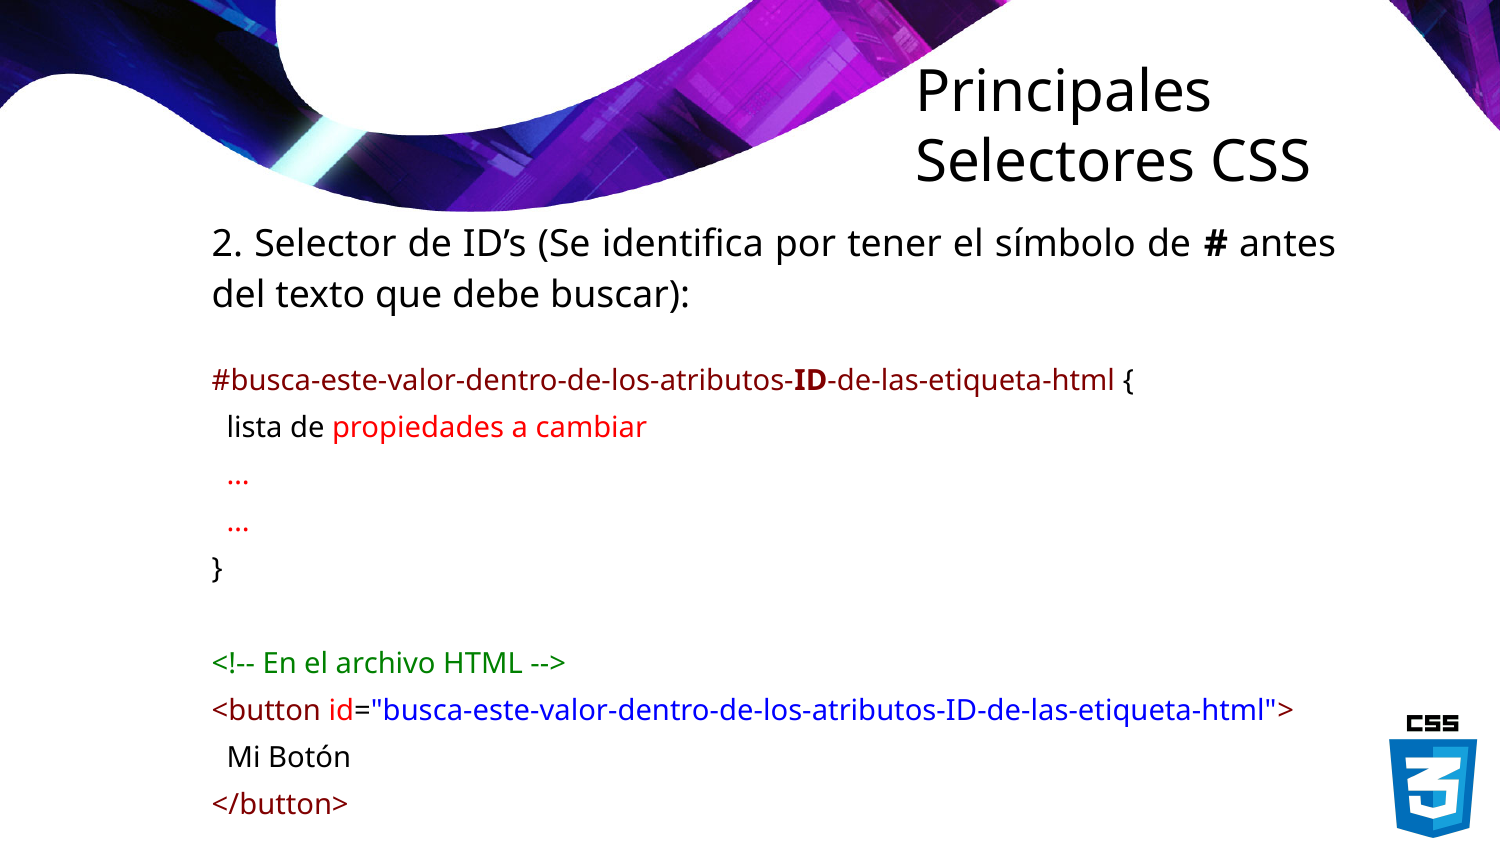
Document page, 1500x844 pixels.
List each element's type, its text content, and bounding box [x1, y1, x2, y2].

list 2. Selector de ID’s (Se identifica por tener el símbolo de # antes del texto que debe buscar): #busca-este-valor-dentro-de-los-atributos-ID-de-las-etiqueta-html { lista de propiedades a cambiar … … } <!-- En el archivo HTML --> <button id="busca-este-valor-dentro-de-los-atributos-ID-de-las-etiqueta-html"> Mi Botón </button> [196, 197, 1352, 742]
picture [0, 0, 1500, 844]
title Principales Selectores CSS [900, 38, 1434, 132]
